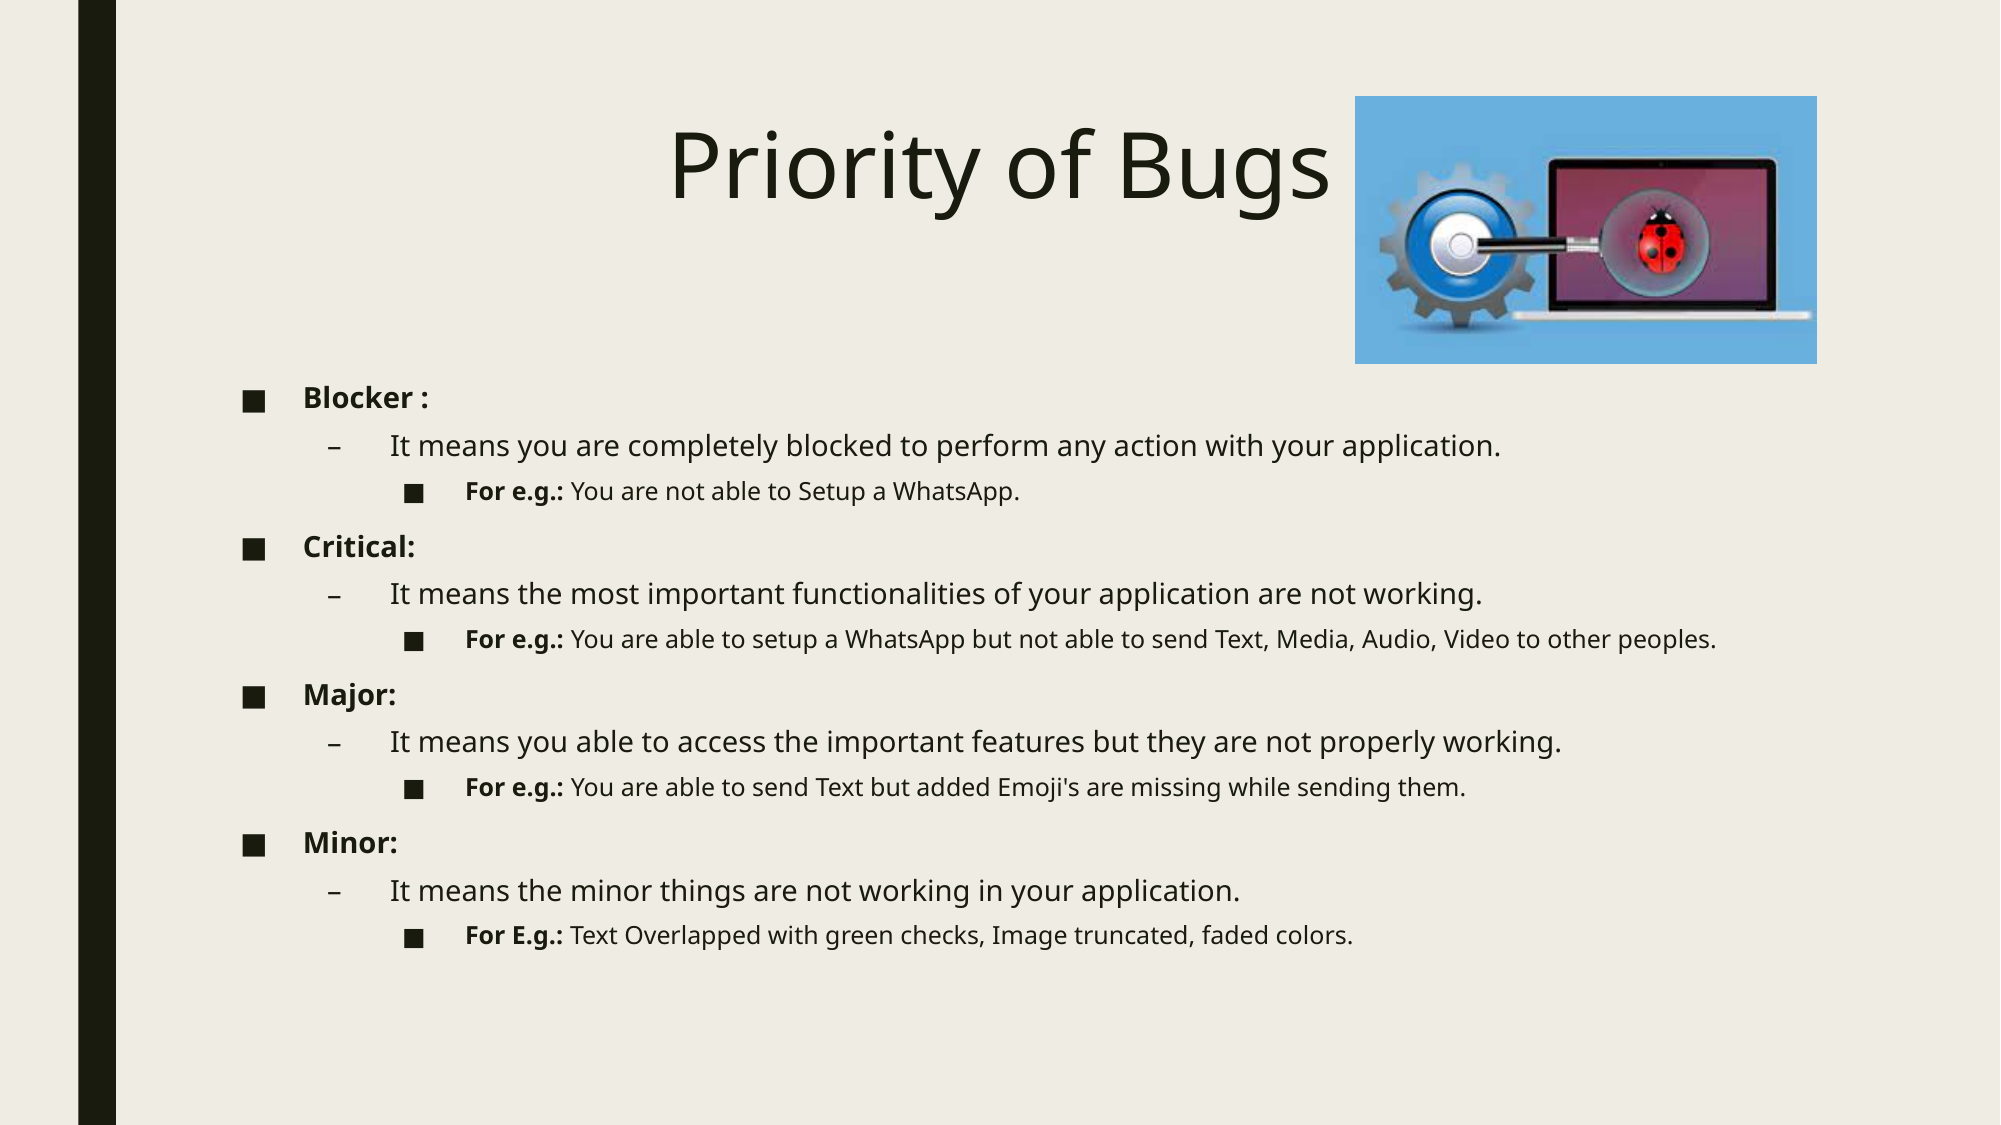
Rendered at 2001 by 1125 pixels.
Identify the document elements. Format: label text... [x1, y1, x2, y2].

list Blocker : It means you are completely blocked to perform any action with your application. For e.g.: You are not able to Setup a WhatsApp. Critical: It means the most important functionalities of your application are not working. For e.g.: You are able to setup a WhatsApp but not able to send Text, Media, Audio, Video to other peoples. Major: It means you able to access the important features but they are not properly working. For e.g.: You are able to send Text but added Emoji's are missing while sending them. Minor: It means the minor things are not working in your application. For E.g.: Text Overlapped with green checks, Image truncated, faded colors. [225, 375, 1800, 963]
picture [1355, 96, 1817, 364]
title Priority of Bugs [225, 112, 1355, 252]
